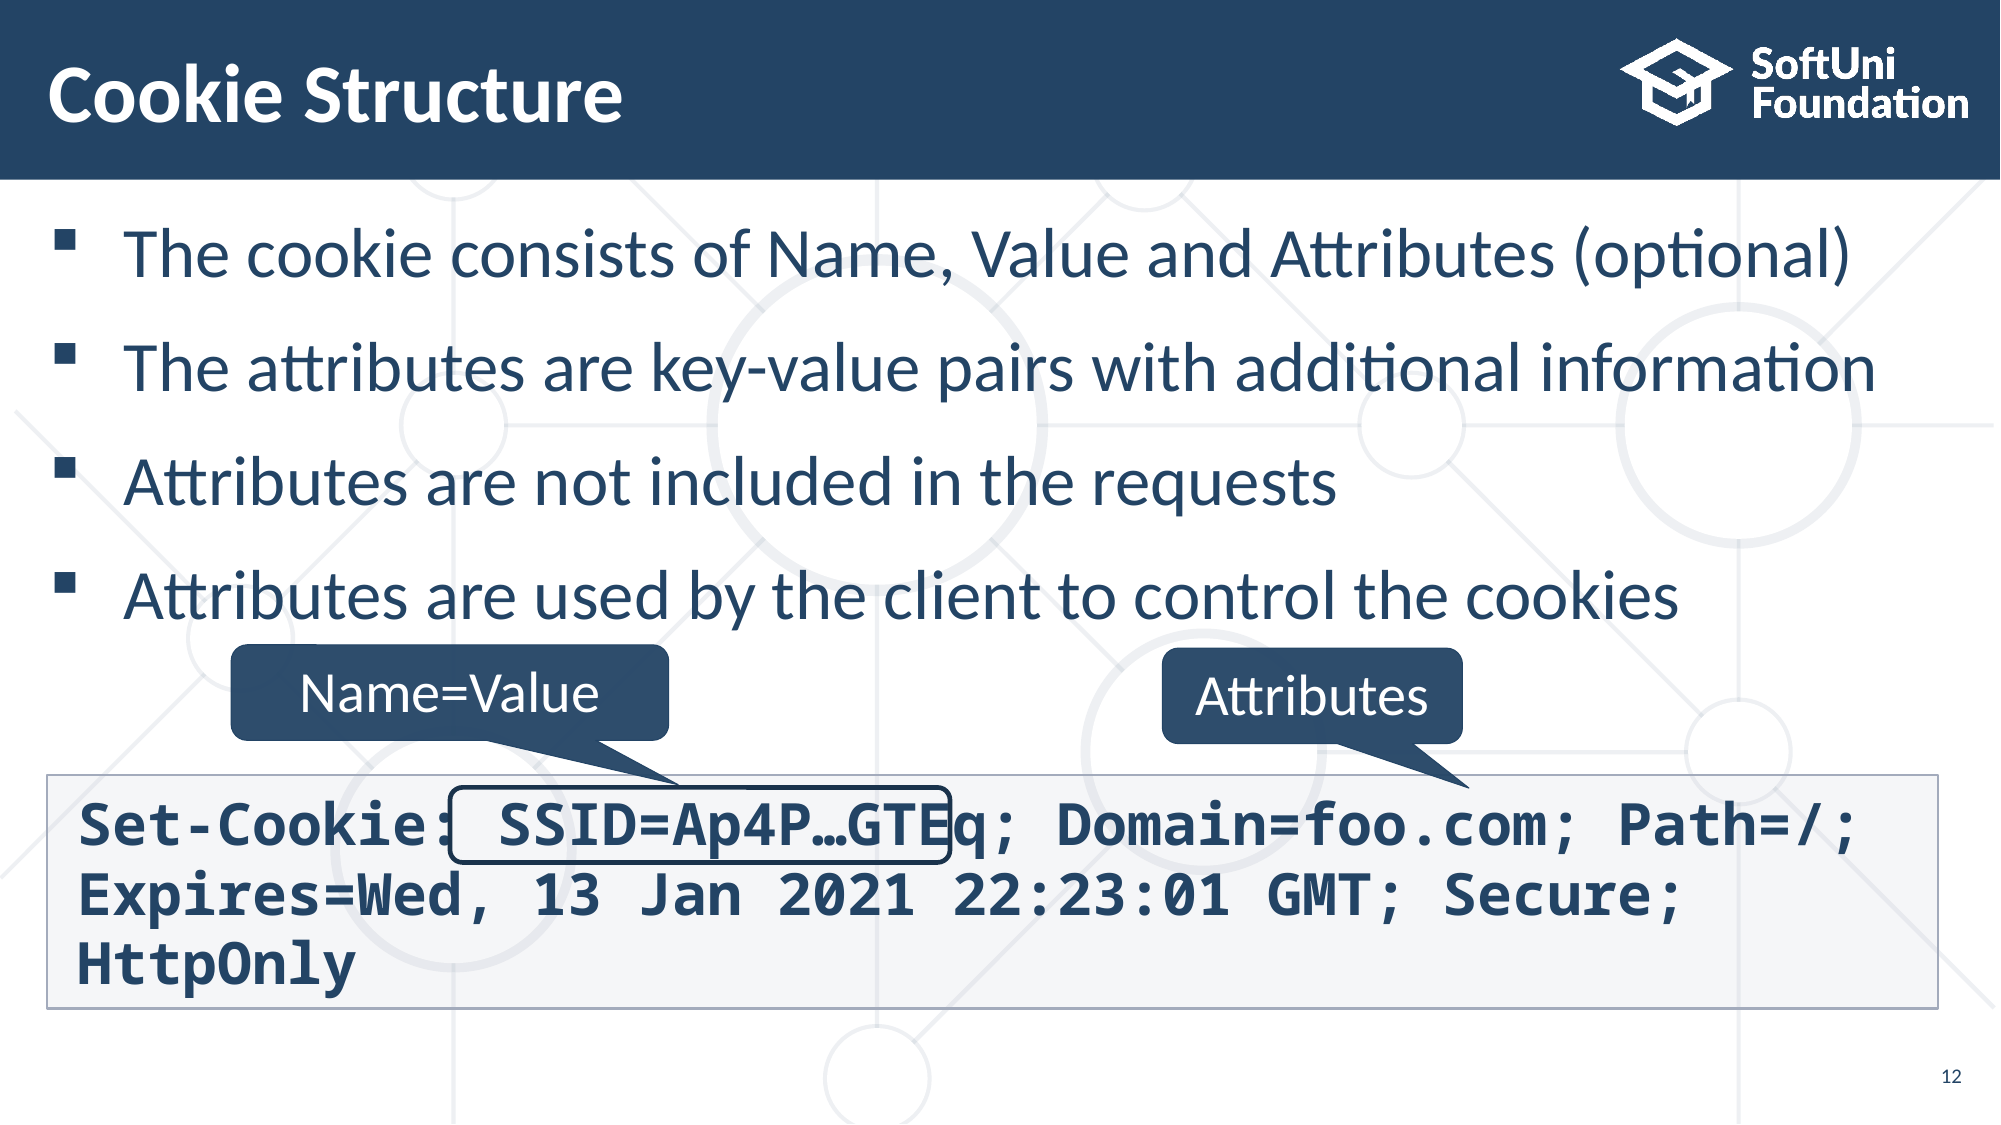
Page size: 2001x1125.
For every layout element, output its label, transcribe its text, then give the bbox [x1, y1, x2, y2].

title Cookie Structure [31, 16, 1591, 162]
slide_number 12 [1897, 1049, 1968, 1101]
text_box Set-Cookie: SSID=Ap4P…GTEq; Domain=foo.com; Path=/; Expires=Wed, 13 Jan 2021 22:23:01 GMT; Secure; HttpOnly [47, 774, 1939, 1009]
text_box Attributes [1162, 648, 1469, 789]
text_box [447, 785, 953, 865]
text_box Name=Value [231, 644, 679, 785]
list The cookie consists of Name, Value and Attributes (optional) The attributes are key-value pairs with additional information Attributes are not included in the requests Attributes are used by the client to control the cookies [31, 196, 1970, 1050]
picture [1619, 38, 1968, 126]
